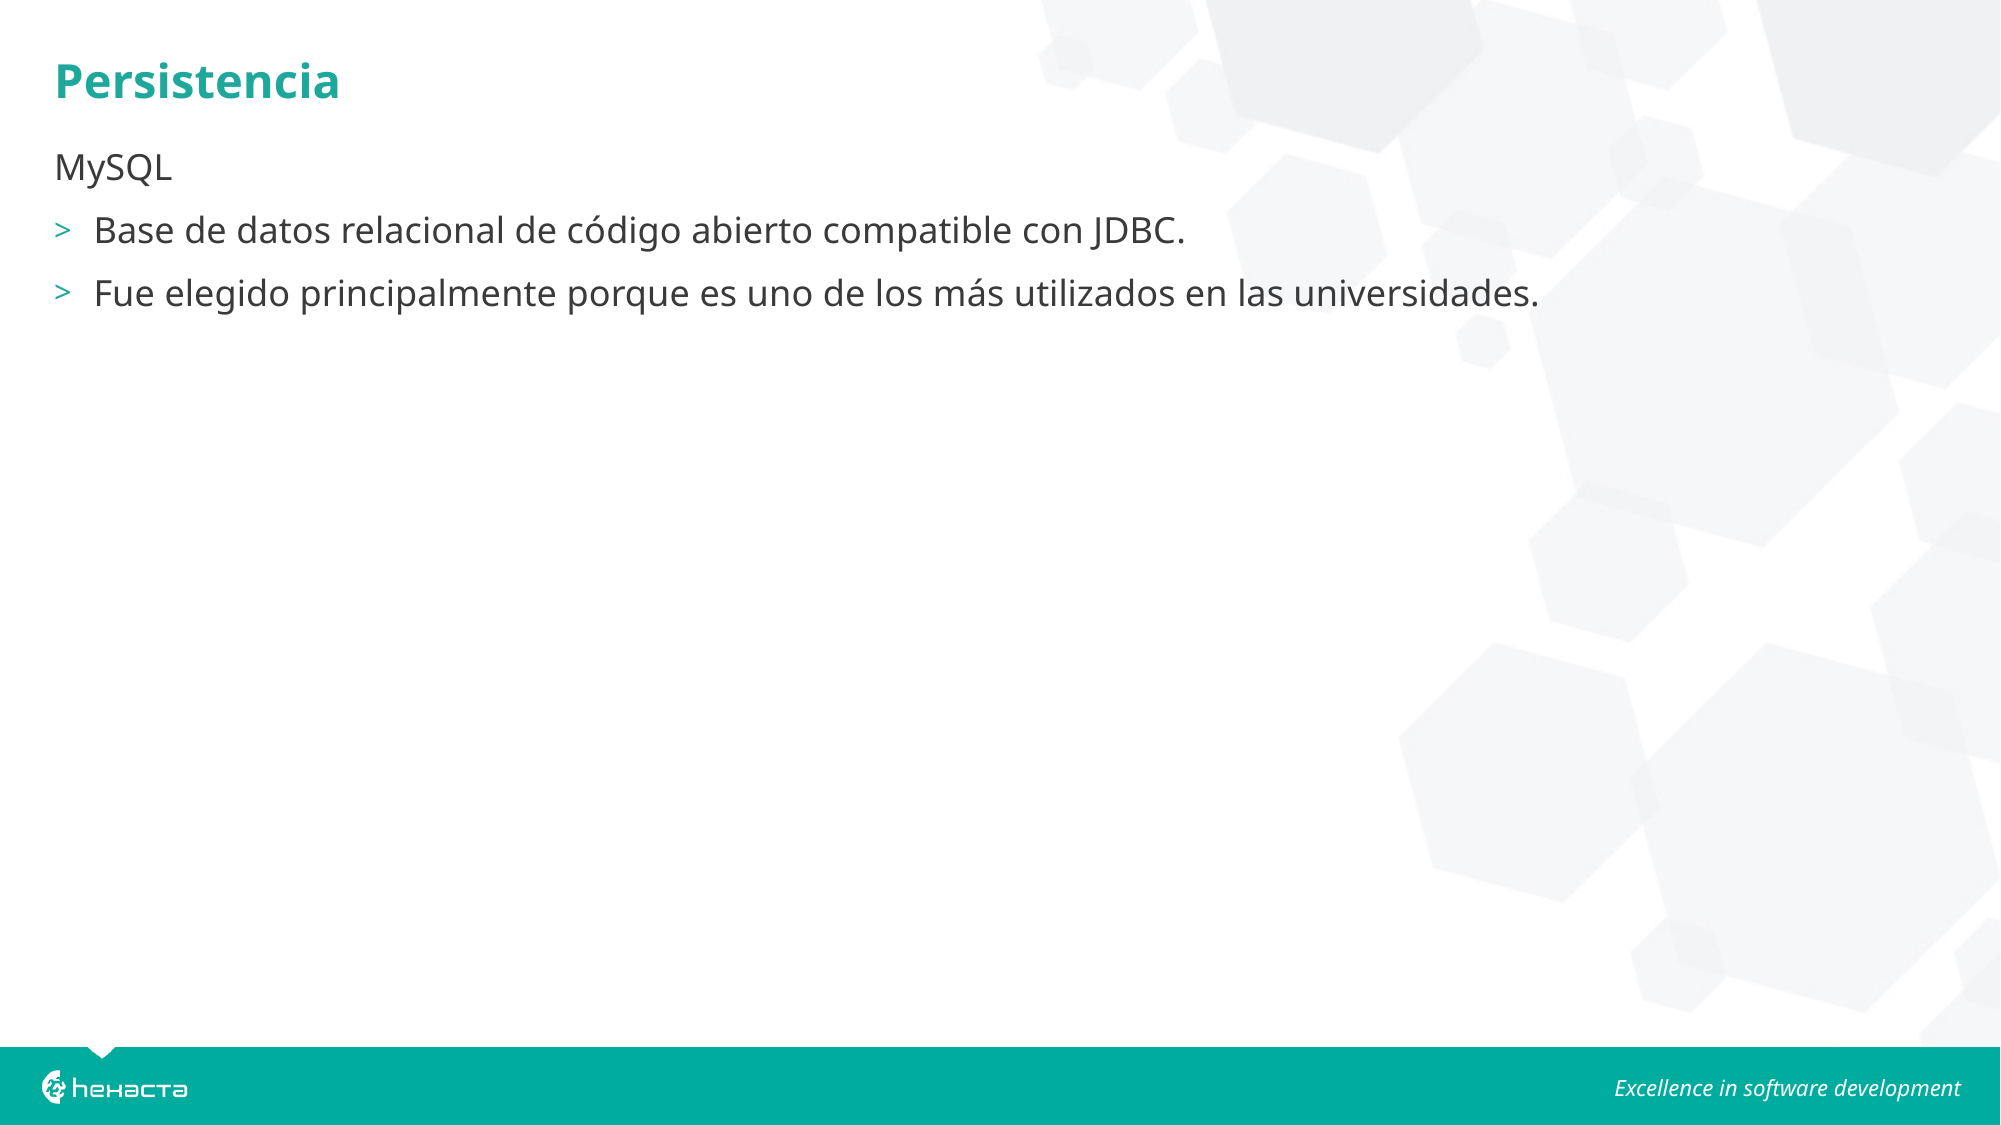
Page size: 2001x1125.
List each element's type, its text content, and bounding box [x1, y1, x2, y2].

list Base de datos relacional de código abierto compatible con JDBC. Fue elegido principalmente porque es uno de los más utilizados en las universidades. [39, 200, 1961, 952]
list MySQL [39, 137, 1961, 200]
list Persistencia [39, 43, 1961, 122]
picture [0, 0, 2001, 1125]
